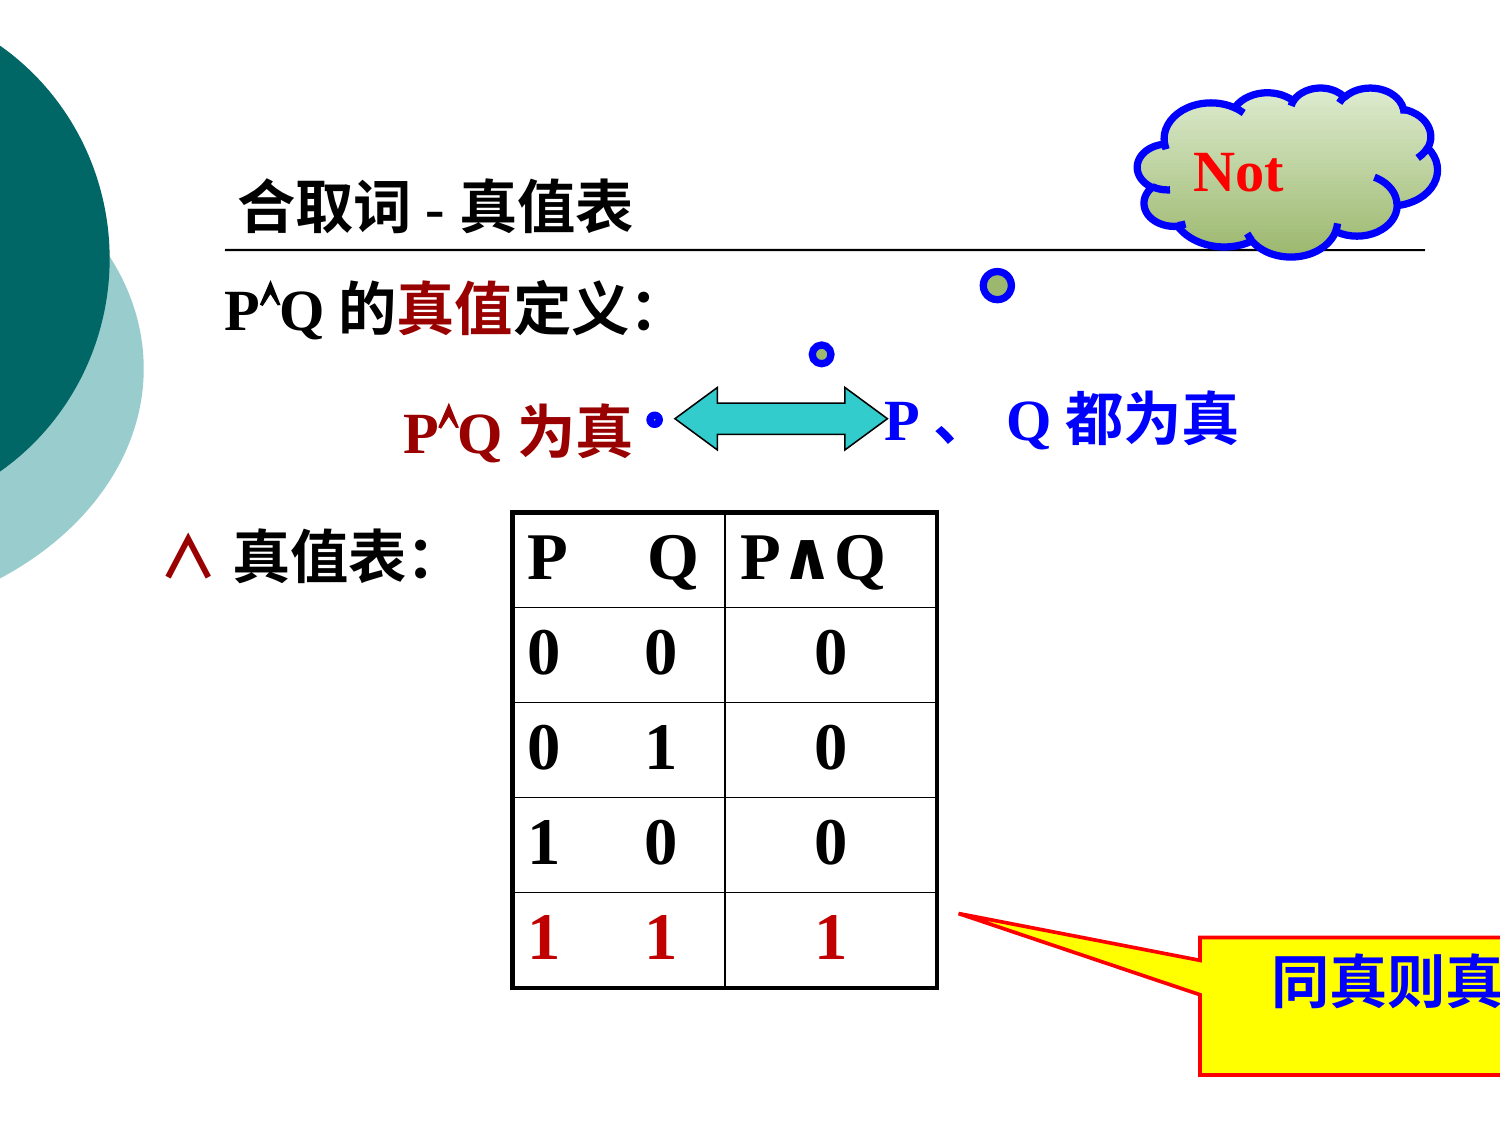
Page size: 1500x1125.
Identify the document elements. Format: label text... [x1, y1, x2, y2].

text_box PQ的真值定义： [209, 264, 850, 350]
text_box Not [983, 271, 1012, 300]
table_cell 0 1 [515, 703, 724, 797]
text_box 同真则真 [958, 913, 1500, 1075]
table_cell 0 [726, 703, 935, 797]
table_cell 1 1 [515, 893, 724, 986]
text_box ∧真值表： [145, 512, 480, 598]
text_box Not [1137, 87, 1438, 258]
text_box 合取词-真值表 [222, 162, 850, 248]
table_cell 1 0 [515, 798, 724, 892]
table_cell 0 0 [515, 608, 724, 702]
table_cell 0 [726, 608, 935, 702]
text_box P、Q都为真 [869, 375, 1268, 460]
table_cell 0 [726, 798, 935, 892]
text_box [384, 387, 888, 474]
table_header P∧Q [726, 515, 935, 607]
text_box Not [812, 345, 832, 364]
table_header P Q [515, 515, 724, 607]
table_cell 1 [726, 893, 935, 986]
